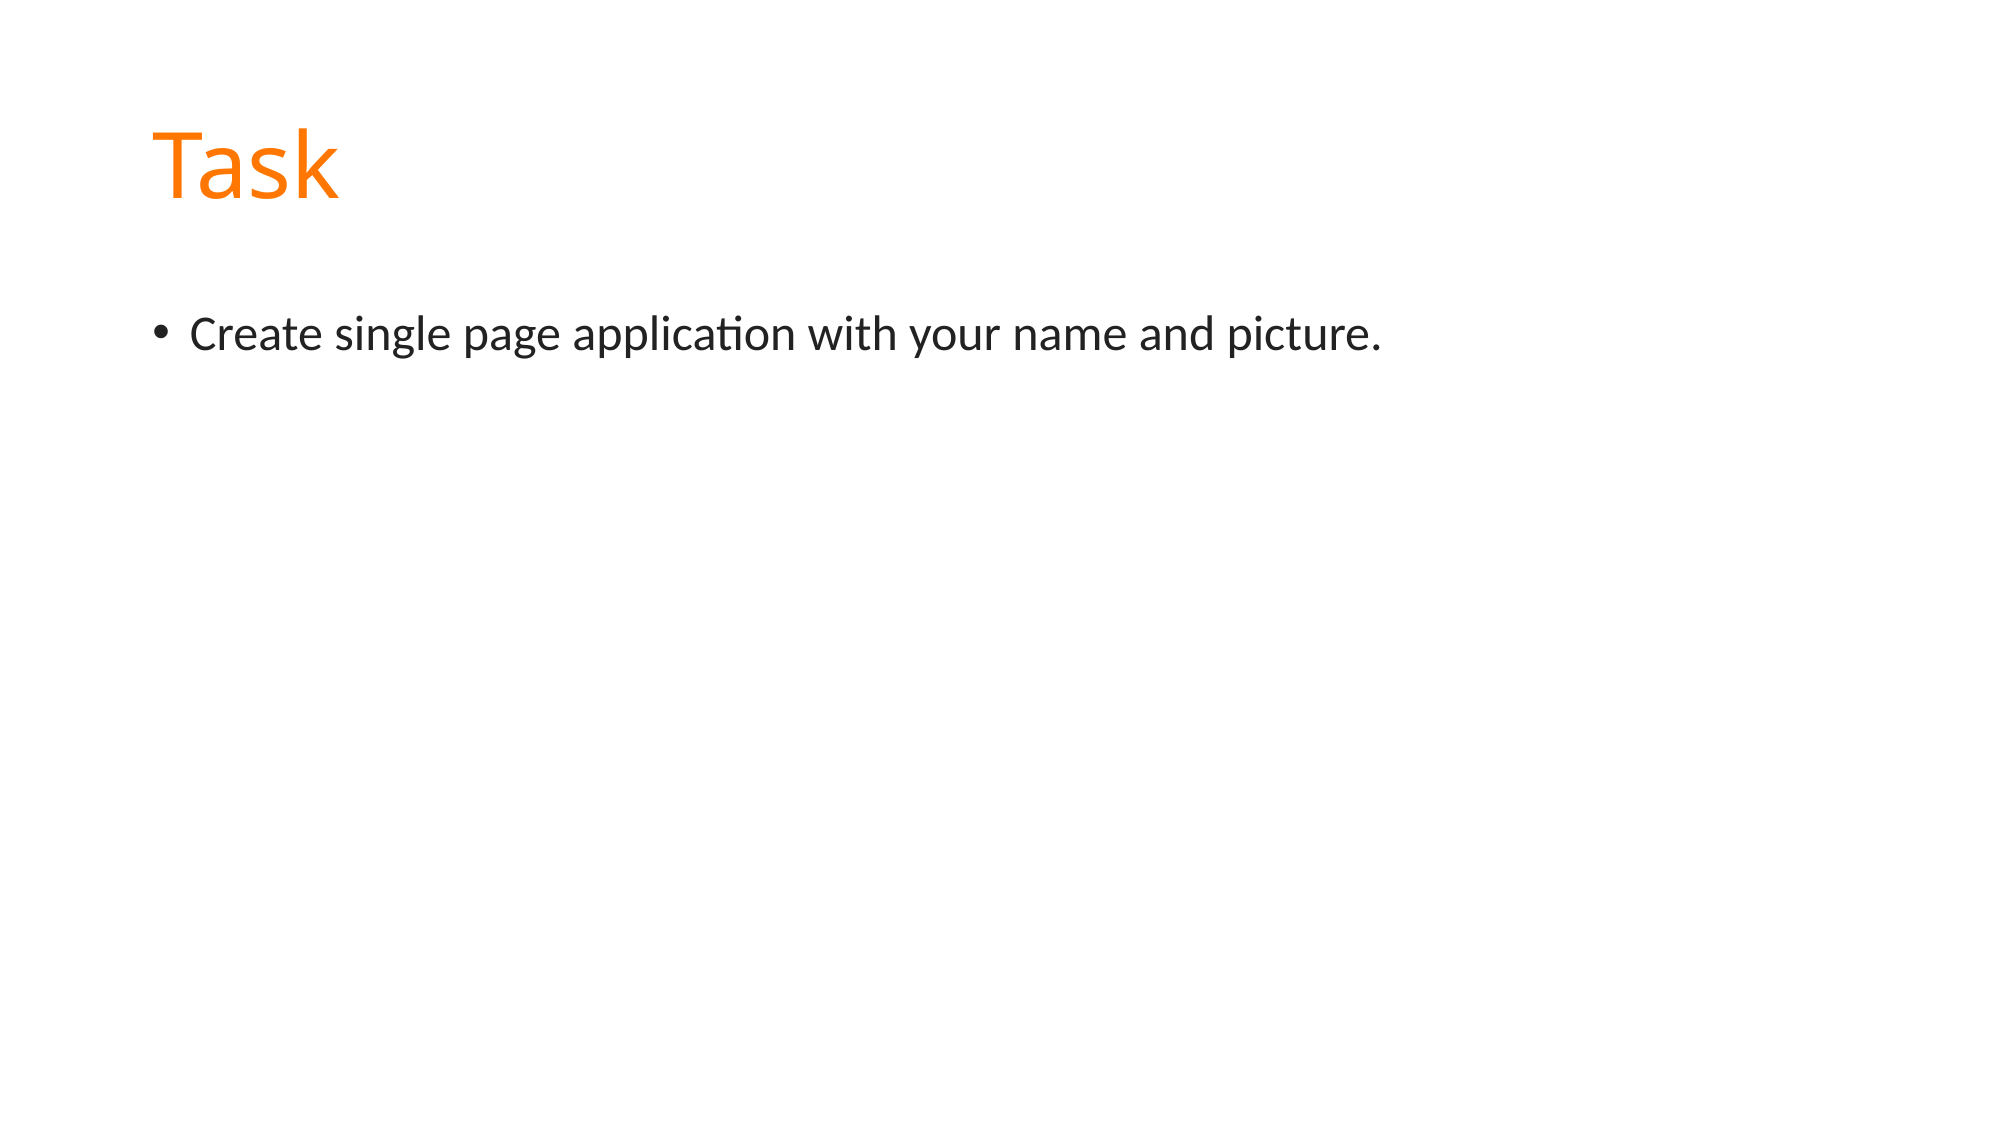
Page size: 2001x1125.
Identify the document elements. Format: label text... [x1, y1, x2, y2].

title Task [137, 59, 1863, 278]
list Create single page application with your name and picture. [137, 299, 1863, 1014]
